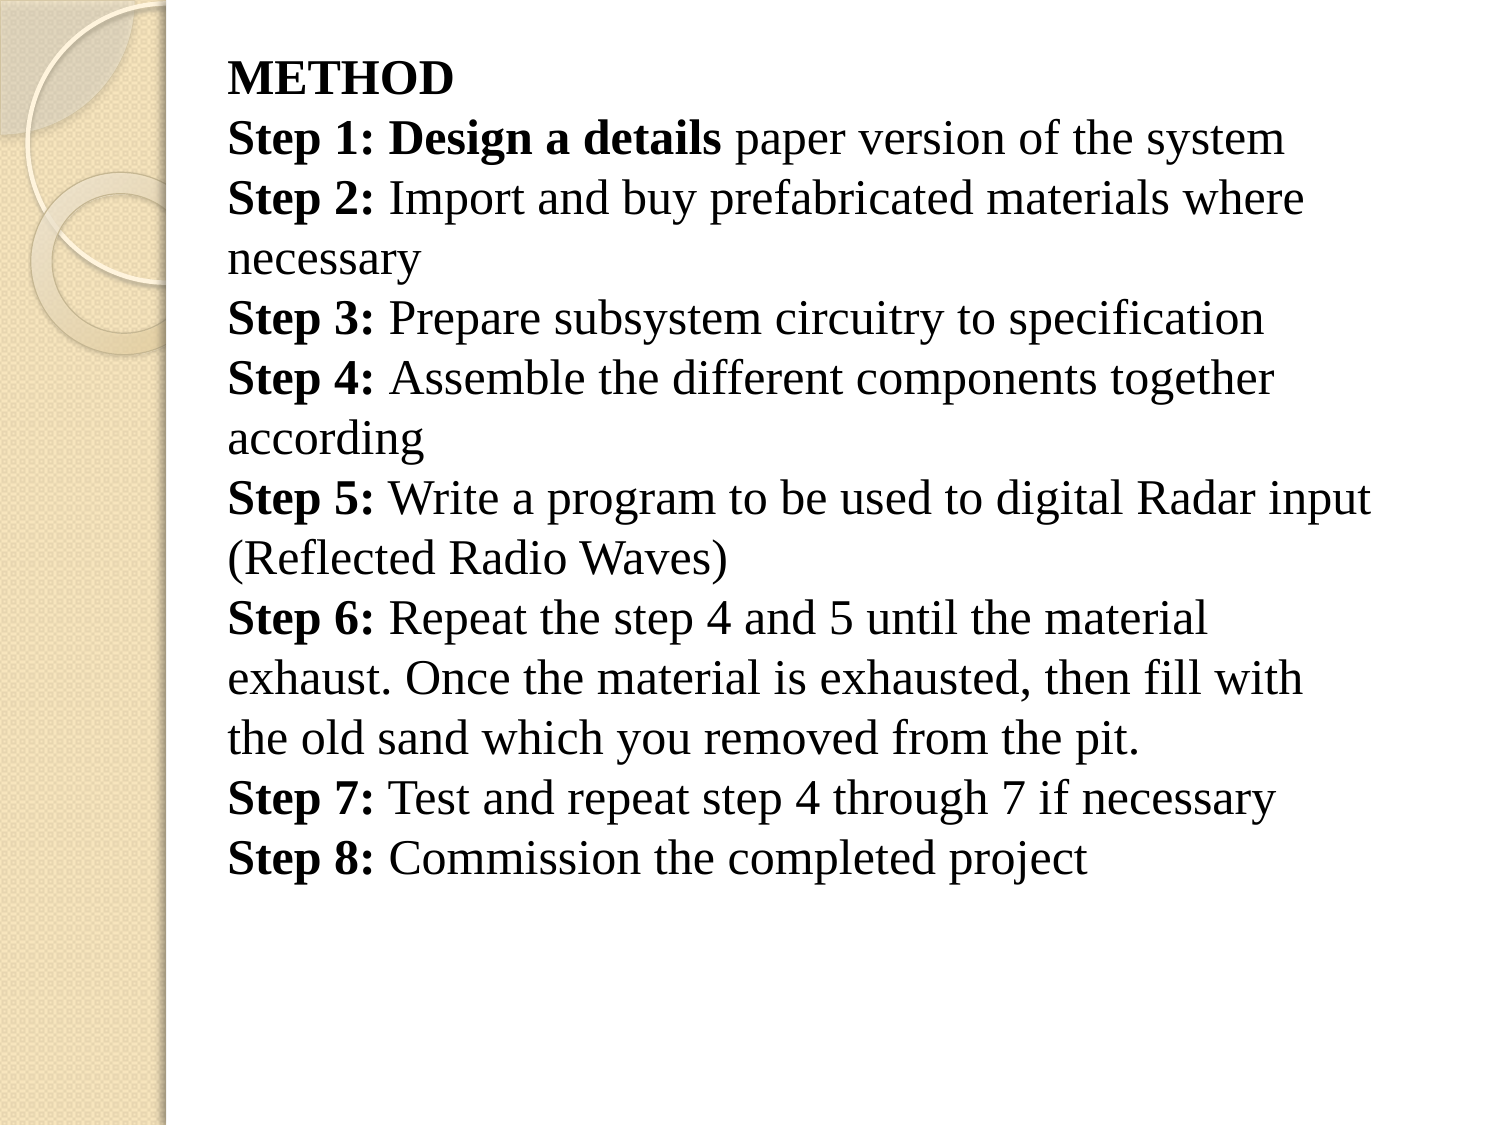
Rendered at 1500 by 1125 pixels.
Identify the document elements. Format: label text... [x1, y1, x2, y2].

text_box METHOD Step 1: Design a details paper version of the system Step 2: Import and buy prefabricated materials where necessary Step 3: Prepare subsystem circuitry to specification Step 4: Assemble the different components together according Step 5: Write a program to be used to digital Radar input (Reflected Radio Waves) Step 6: Repeat the step 4 and 5 until the material exhaust. Once the material is exhausted, then fill with the old sand which you removed from the pit. Step 7: Test and repeat step 4 through 7 if necessary Step 8: Commission the completed project [212, 37, 1388, 893]
